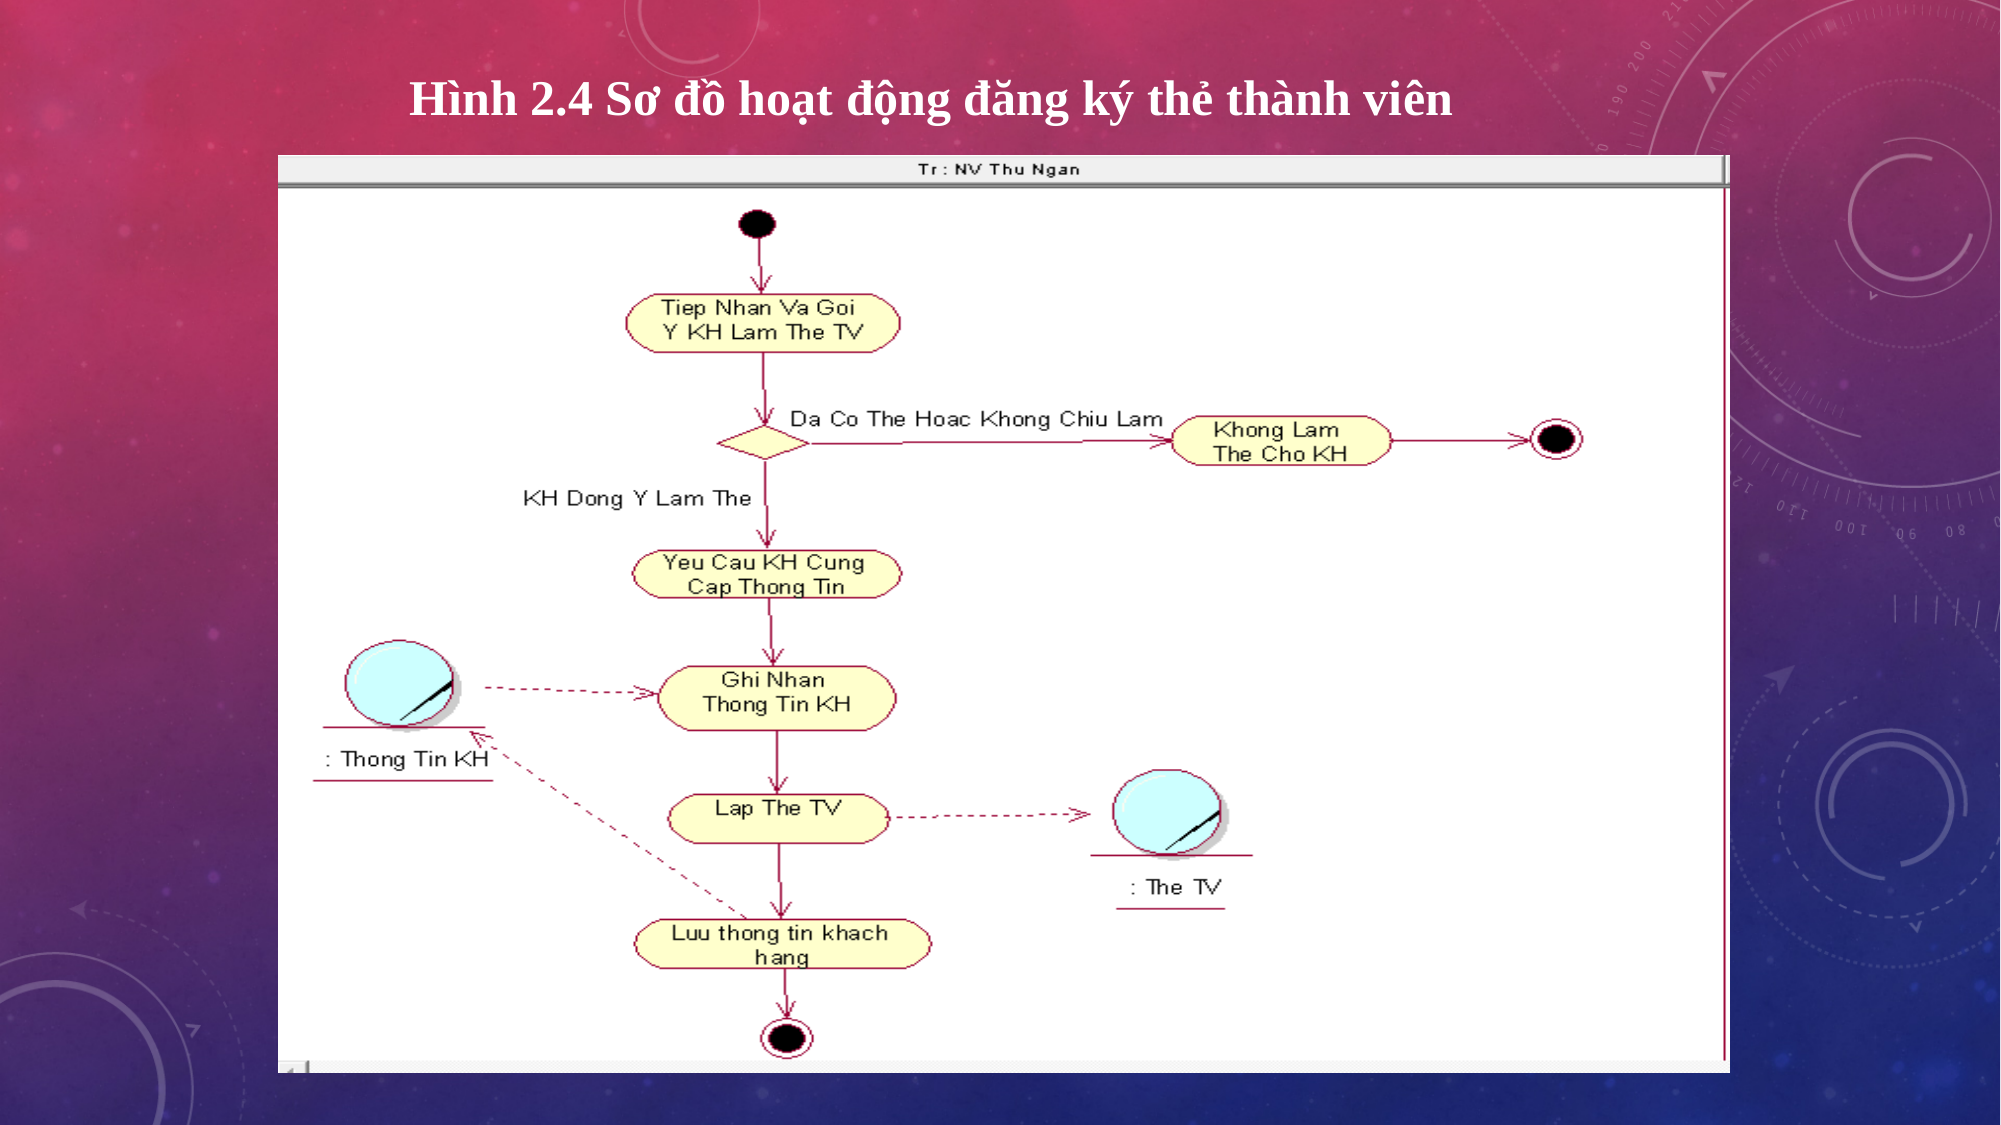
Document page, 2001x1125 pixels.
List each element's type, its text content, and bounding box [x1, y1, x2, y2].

text_box Hình 2.4 Sơ đồ hoạt động đăng ký thẻ thành viên [394, 28, 1468, 134]
picture [0, 0, 2001, 1125]
